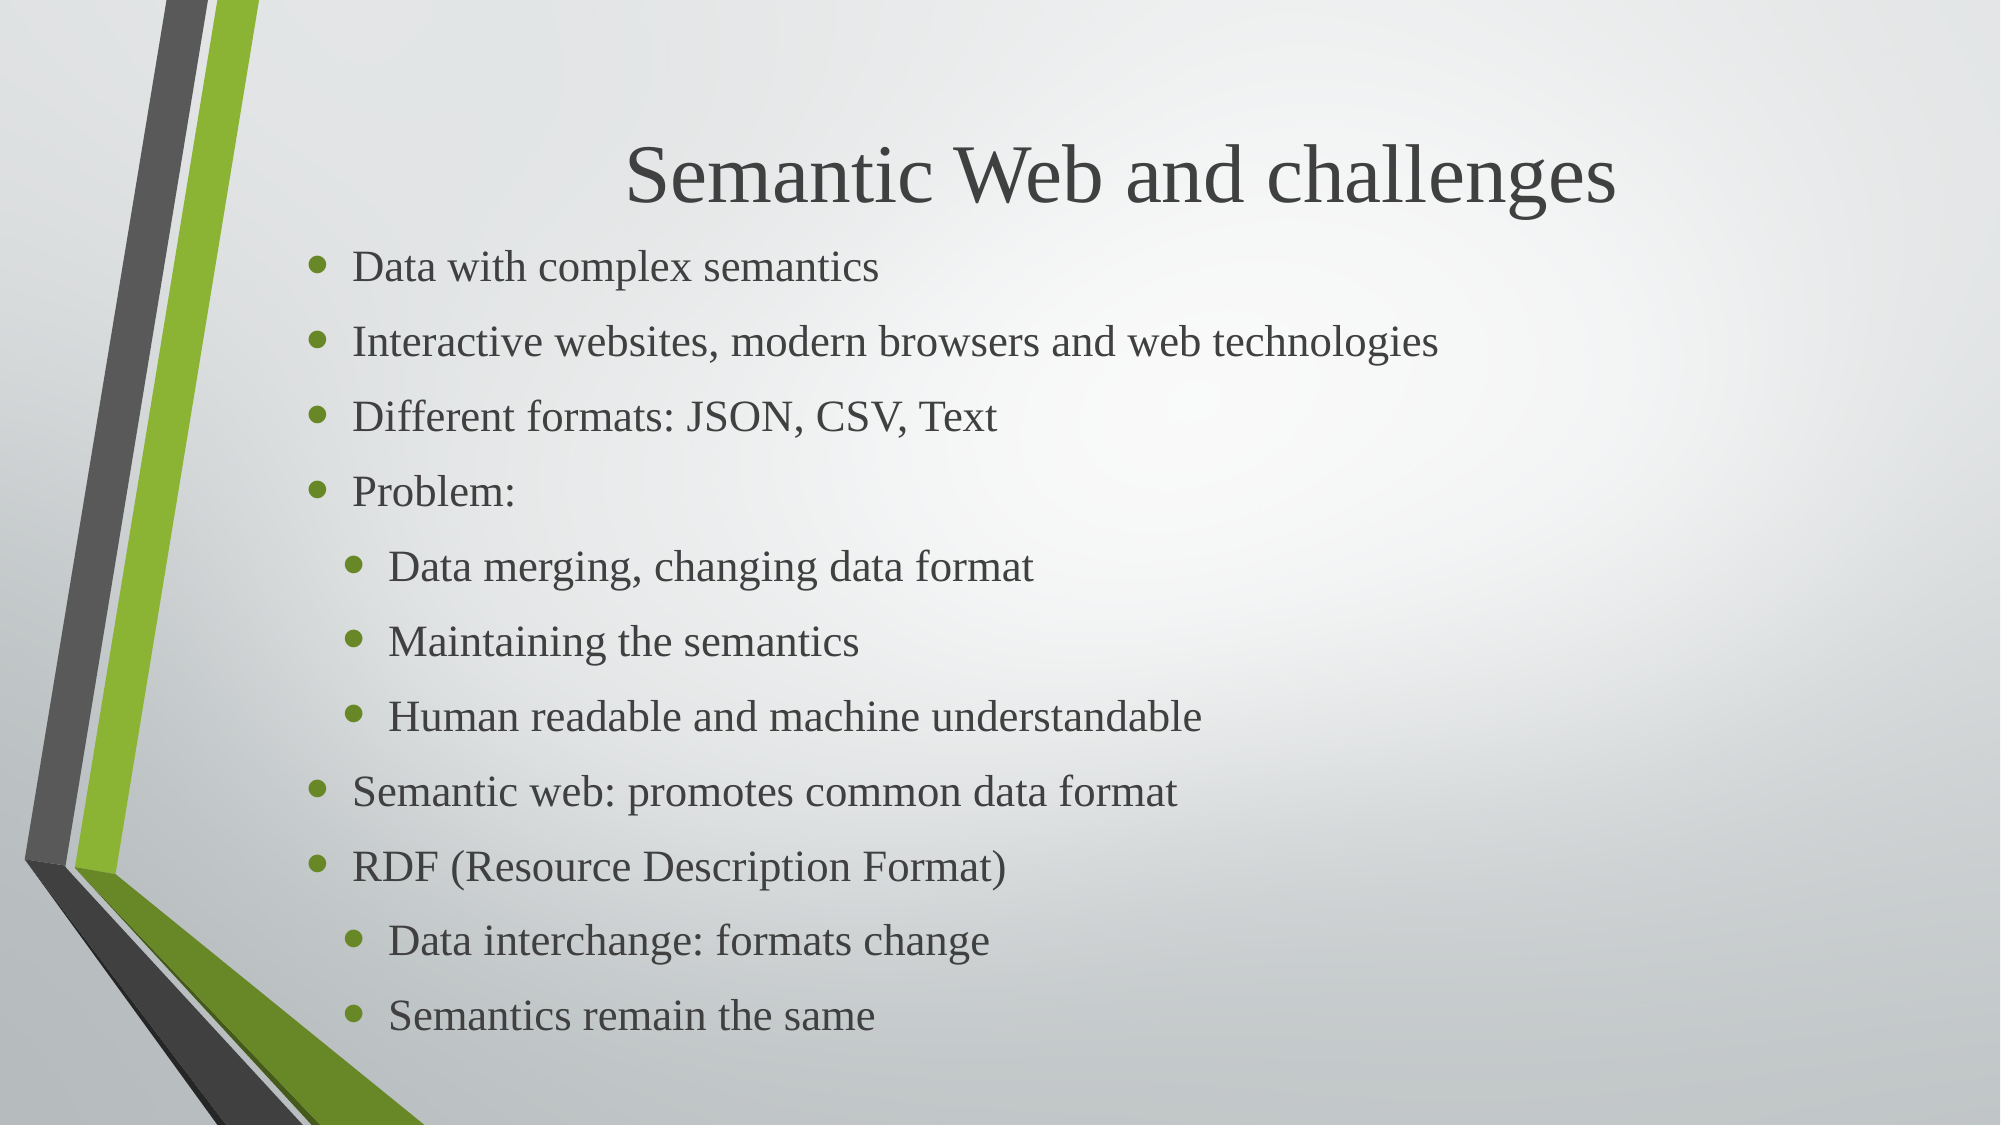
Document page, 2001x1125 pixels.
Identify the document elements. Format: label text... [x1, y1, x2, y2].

title Semantic Web and challenges [243, 112, 2000, 227]
list Data with complex semantics Interactive websites, modern browsers and web technologies Different formats: JSON, CSV, Text Problem: Data merging, changing data format Maintaining the semantics Human readable and machine understandable Semantic web: promotes common data format RDF (Resource Description Format) Data interchange: formats change Semantics remain the same [291, 226, 2000, 1050]
